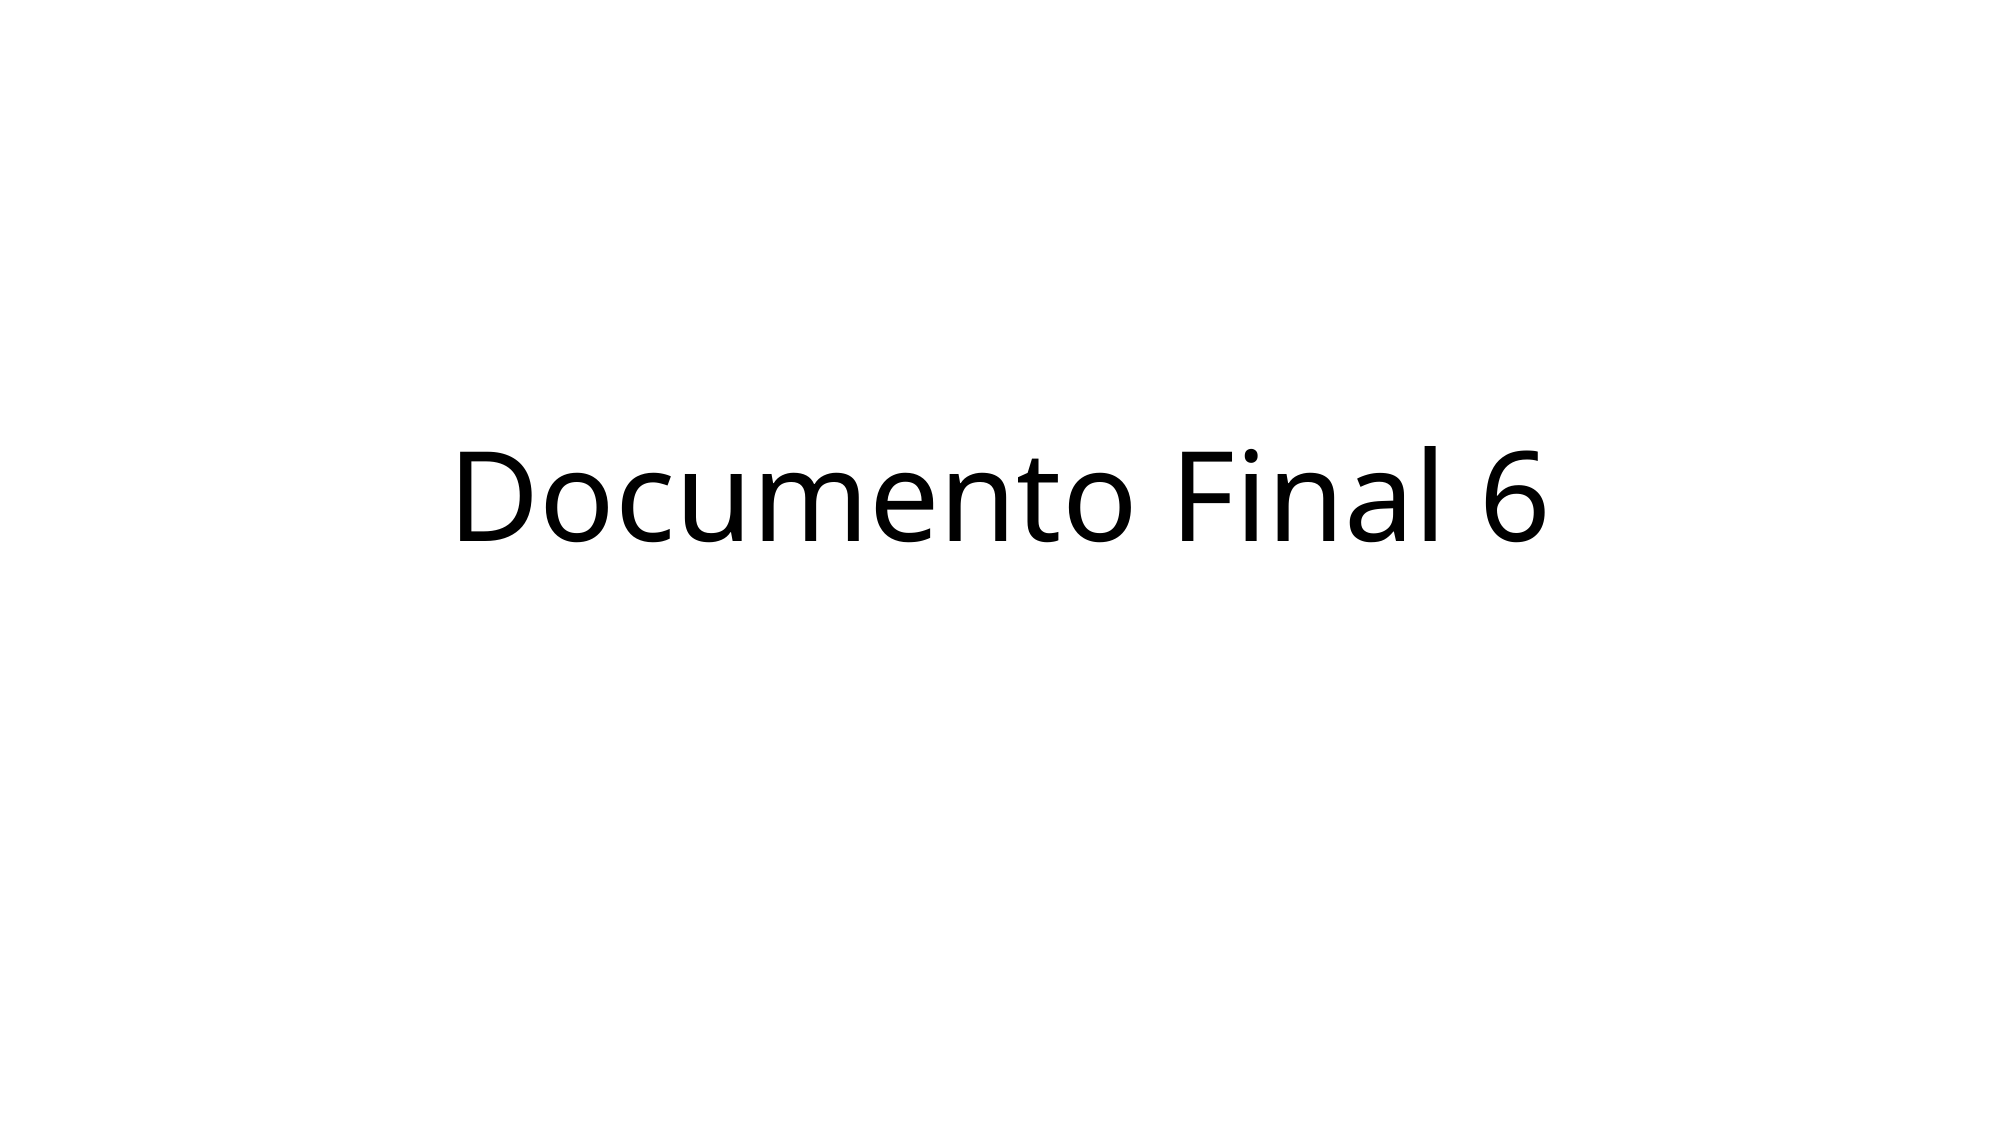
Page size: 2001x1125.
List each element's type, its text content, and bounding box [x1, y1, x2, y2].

title Documento Final 6 [249, 184, 1750, 576]
